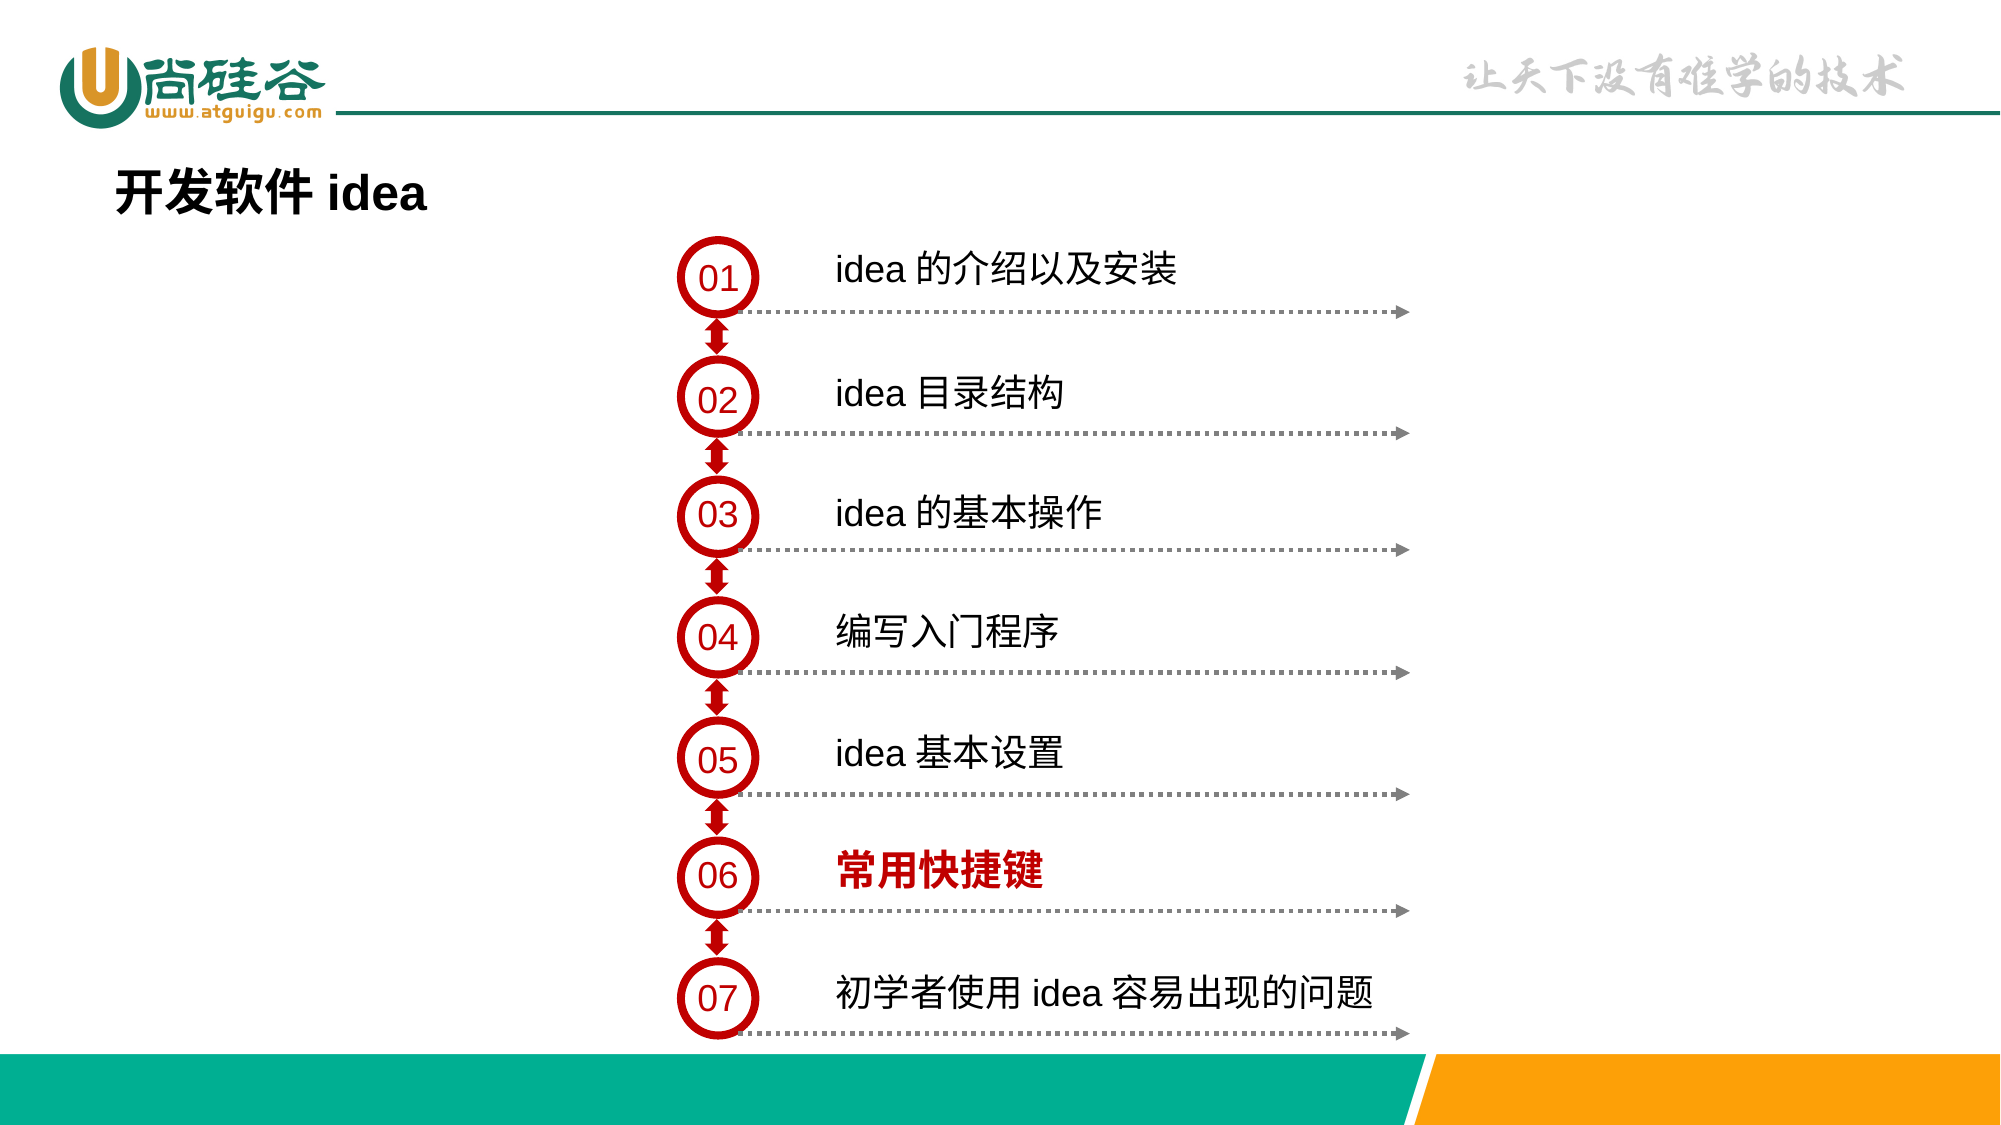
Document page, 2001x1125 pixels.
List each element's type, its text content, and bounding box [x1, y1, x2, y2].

text_box 07 [682, 966, 754, 1027]
text_box [687, 666, 750, 680]
text_box [704, 318, 729, 355]
text_box [691, 595, 746, 605]
text_box [704, 679, 729, 716]
text_box 03 [682, 483, 754, 543]
text_box 编写入门程序 [820, 600, 1415, 661]
text_box [687, 715, 750, 729]
text_box 01 [683, 247, 755, 307]
text_box [687, 354, 750, 368]
text_box [675, 253, 683, 301]
text_box [754, 615, 761, 660]
text_box idea的介绍以及安装 [820, 237, 1415, 298]
text_box [692, 835, 744, 844]
text_box [691, 956, 746, 966]
text_box 05 [682, 729, 754, 789]
text_box [675, 735, 682, 780]
text_box 开发软件idea [100, 123, 1861, 296]
text_box [675, 494, 682, 539]
text_box [675, 615, 682, 660]
text_box 常用快捷键 [820, 836, 1415, 901]
text_box [675, 855, 682, 900]
text_box idea基本设置 [820, 721, 1415, 782]
text_box [689, 428, 747, 439]
text_box [754, 374, 761, 419]
text_box [755, 256, 761, 298]
text_box [754, 494, 761, 540]
text_box [675, 976, 682, 1021]
text_box [704, 437, 729, 475]
picture [0, 0, 2001, 1125]
text_box [689, 789, 747, 800]
text_box [687, 1027, 750, 1041]
text_box [704, 919, 729, 956]
text_box [754, 976, 761, 1021]
text_box 04 [682, 605, 754, 666]
text_box 06 [682, 844, 754, 904]
text_box [704, 558, 729, 595]
text_box idea目录结构 [820, 362, 1415, 422]
text_box [754, 735, 761, 780]
text_box [685, 904, 752, 920]
text_box [692, 474, 744, 483]
text_box [675, 374, 682, 419]
text_box [704, 798, 729, 836]
text_box [688, 307, 749, 320]
text_box [754, 855, 761, 900]
text_box [685, 543, 752, 559]
text_box 02 [682, 368, 754, 428]
text_box 初学者使用idea容易出现的问题 [820, 961, 1415, 1022]
text_box [688, 235, 748, 247]
text_box idea的基本操作 [820, 481, 1415, 542]
